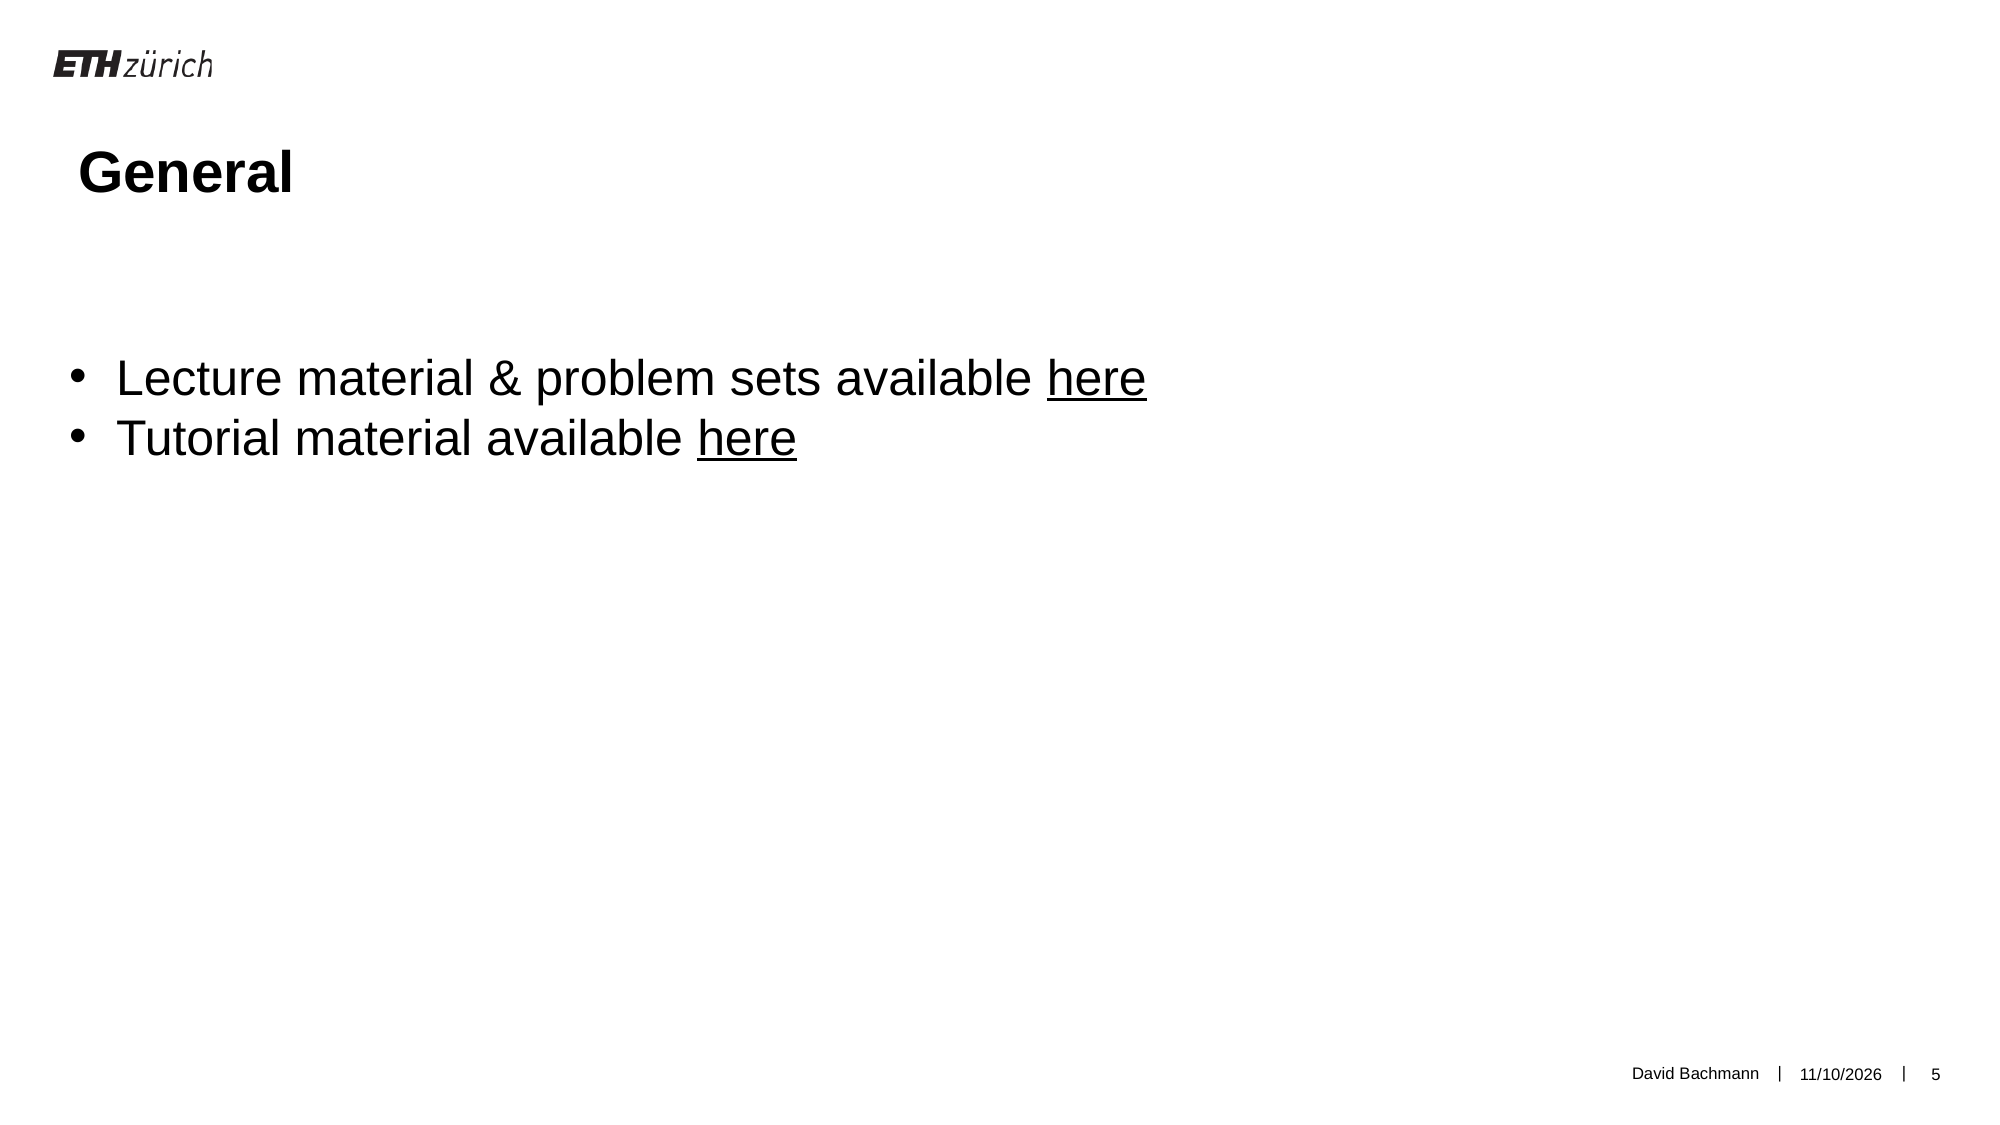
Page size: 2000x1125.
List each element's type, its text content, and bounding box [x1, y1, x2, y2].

text_box Lecture material & problem sets available here Tutorial material available here [54, 337, 1945, 473]
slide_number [1790, 1034, 1892, 1112]
text_box General [54, 125, 1948, 285]
slide_number 5 [1906, 1034, 1966, 1112]
footer David Bachmann [999, 1034, 1760, 1111]
